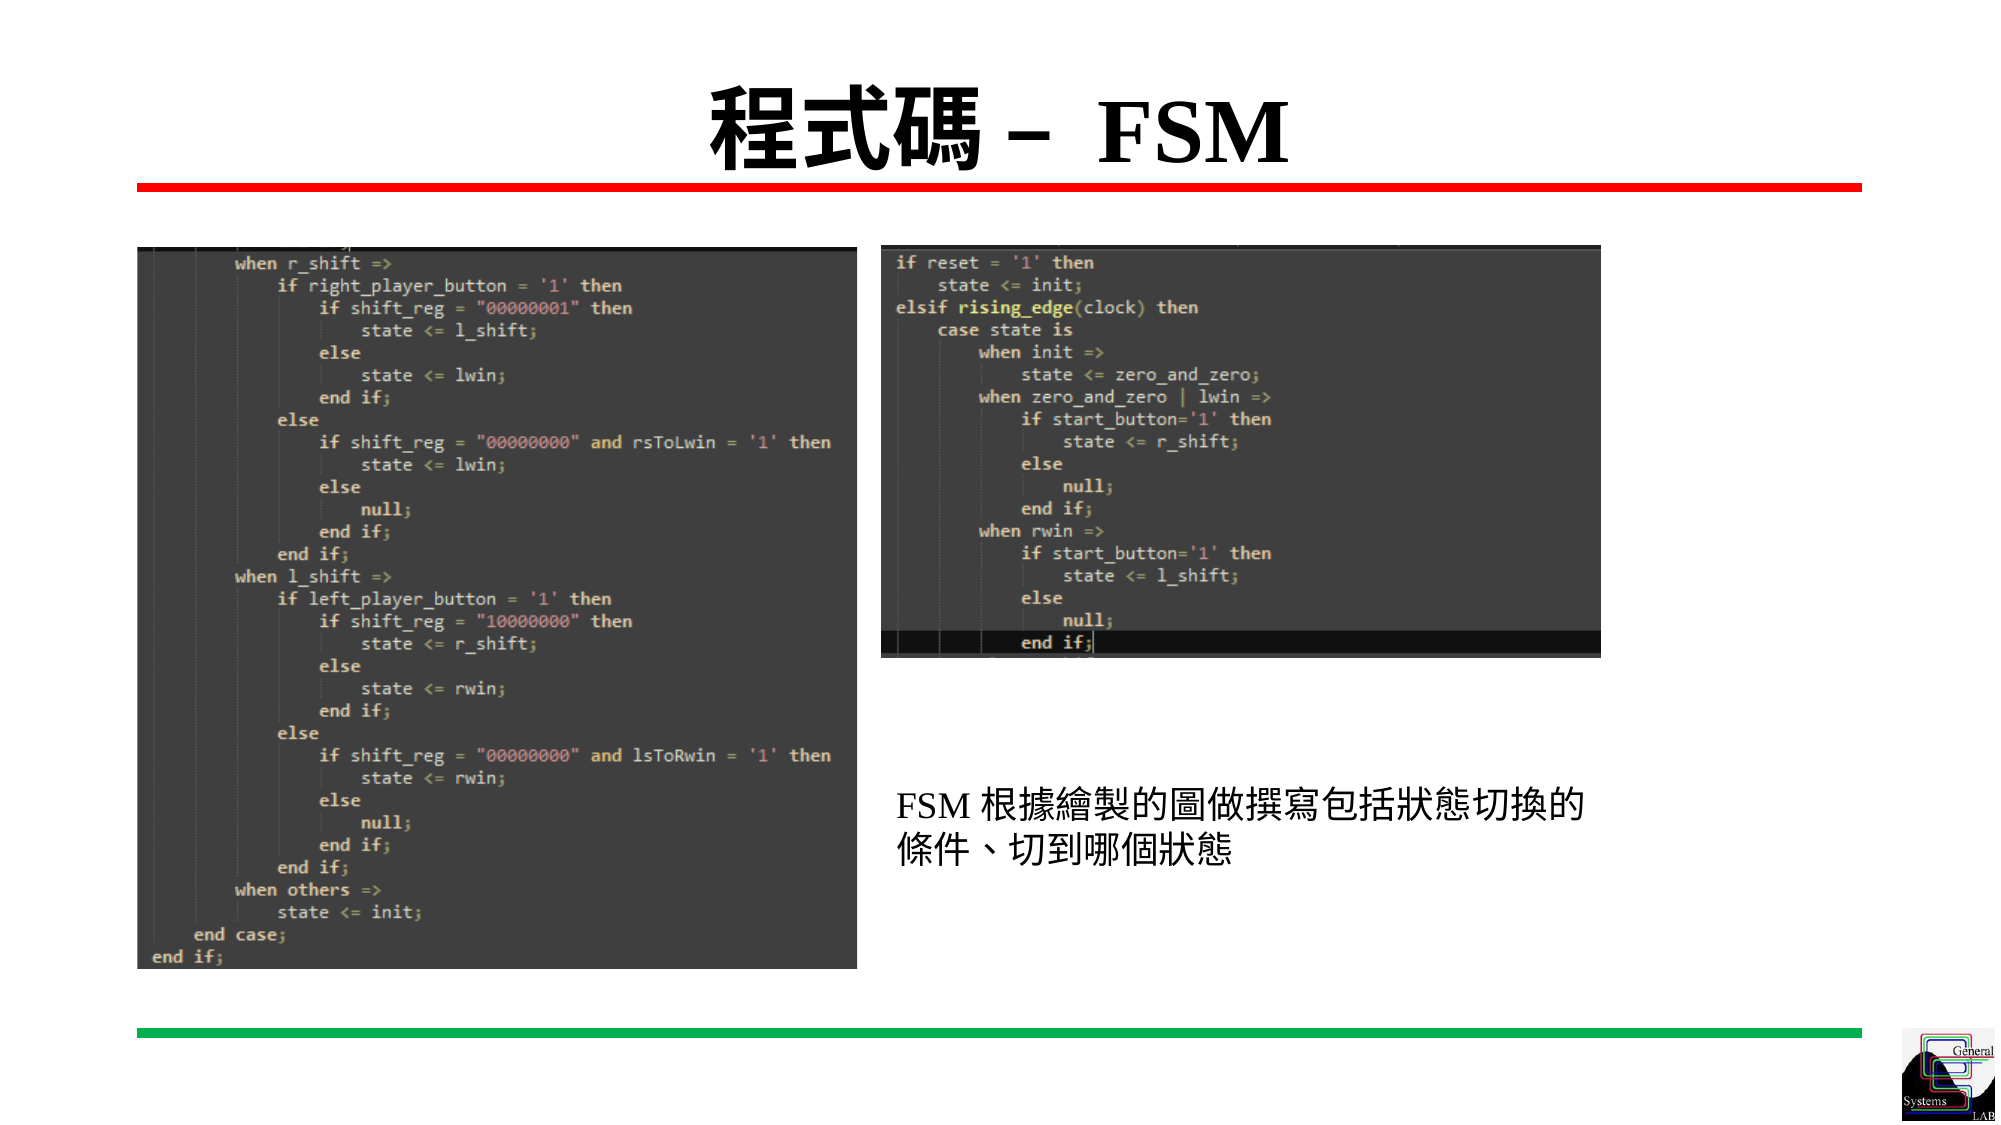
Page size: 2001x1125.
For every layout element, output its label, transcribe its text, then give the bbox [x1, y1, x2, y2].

title 程式碼 – FSM [137, 74, 1863, 193]
picture [1902, 1028, 1995, 1121]
picture [881, 245, 1601, 658]
text_box FSM根據繪製的圖做撰寫包括狀態切換的條件、切到哪個狀態 [881, 773, 1601, 879]
picture [137, 247, 858, 969]
